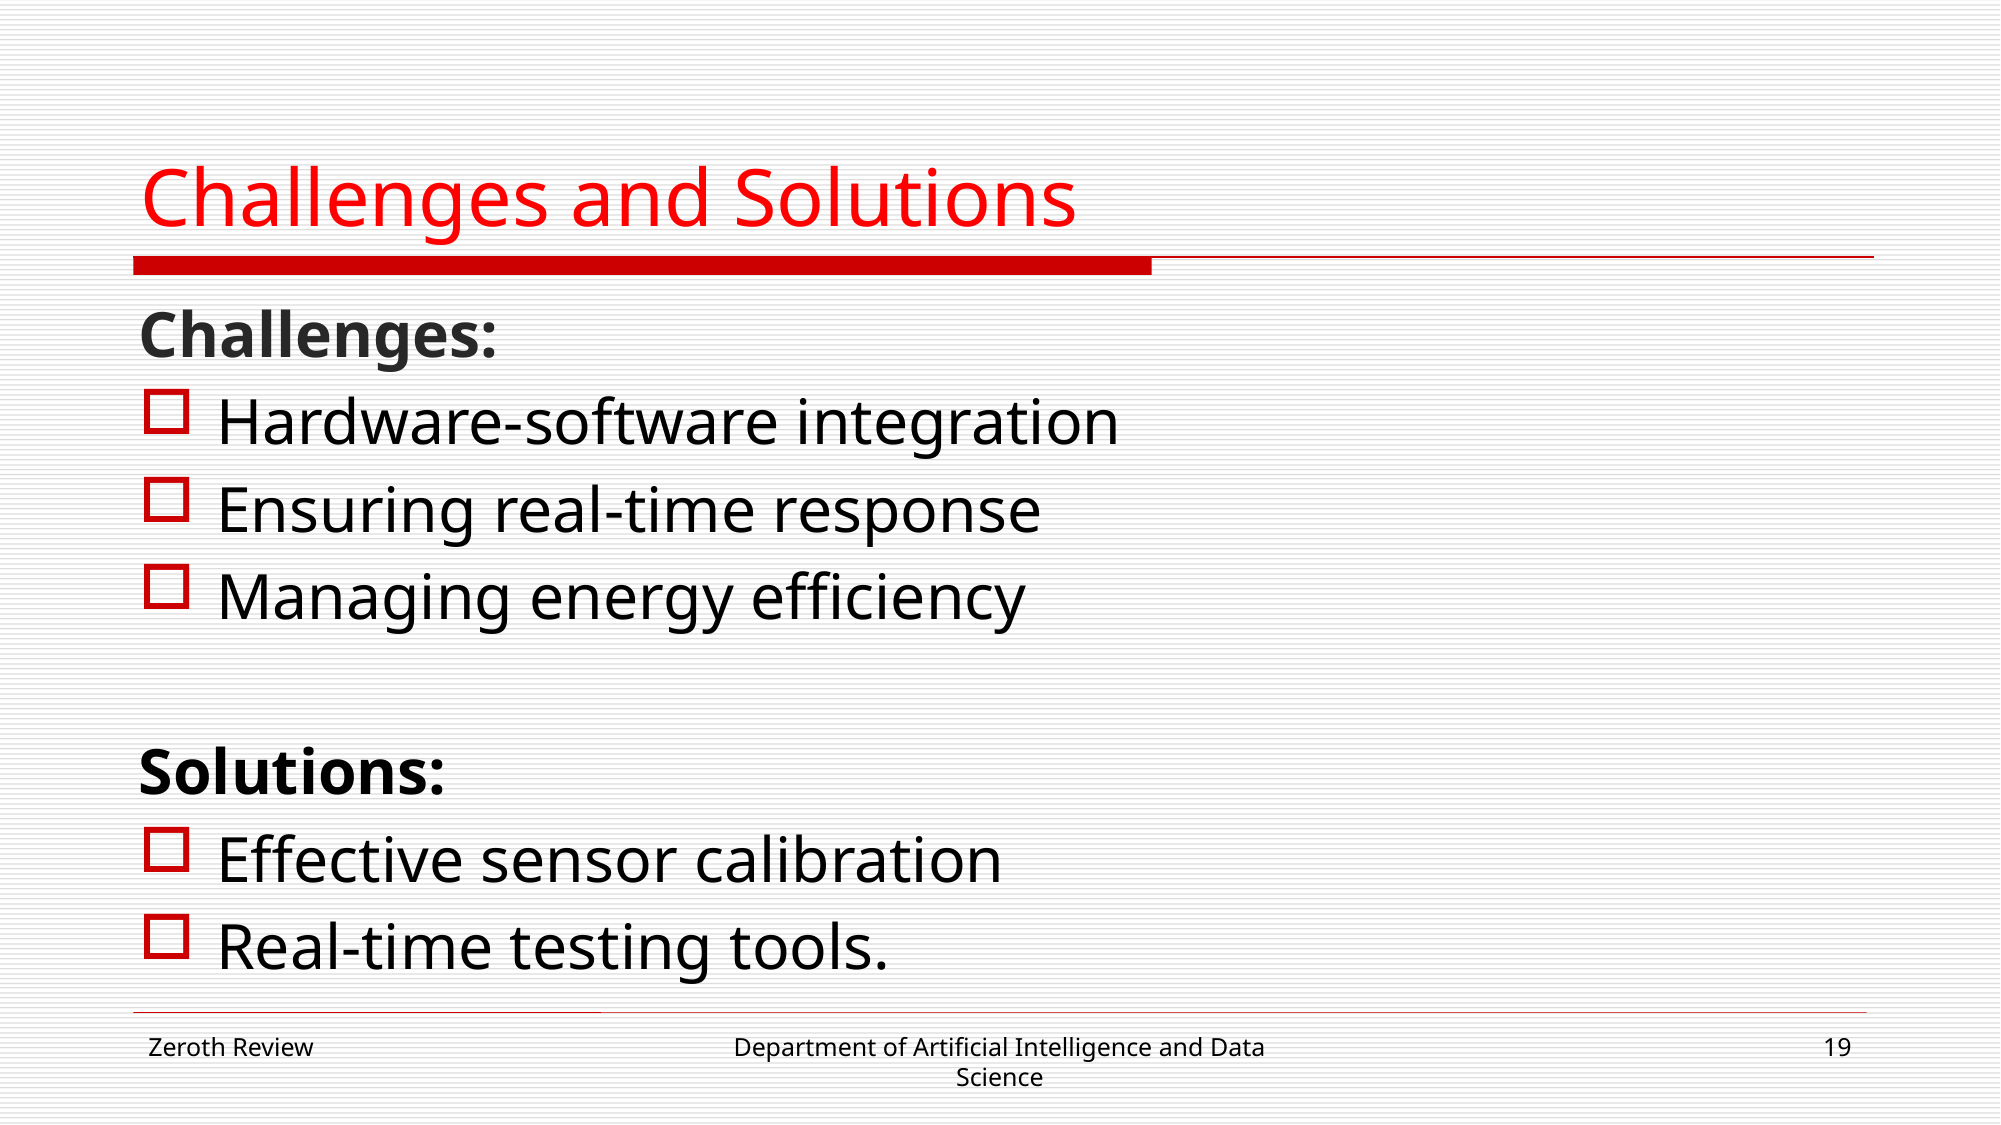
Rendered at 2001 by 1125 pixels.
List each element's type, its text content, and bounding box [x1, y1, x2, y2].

slide_number 19 [1433, 1024, 1867, 1103]
picture [0, 0, 2001, 1125]
title Challenges and Solutions [125, 50, 1876, 250]
slide_number Zeroth Review [133, 1024, 567, 1103]
list Challenges: Hardware-software integration Ensuring real-time response Managing energy efficiency Solutions: Effective sensor calibration Real-time testing tools. [123, 287, 1874, 988]
footer Department of Artificial Intelligence and Data Science [683, 1024, 1317, 1103]
